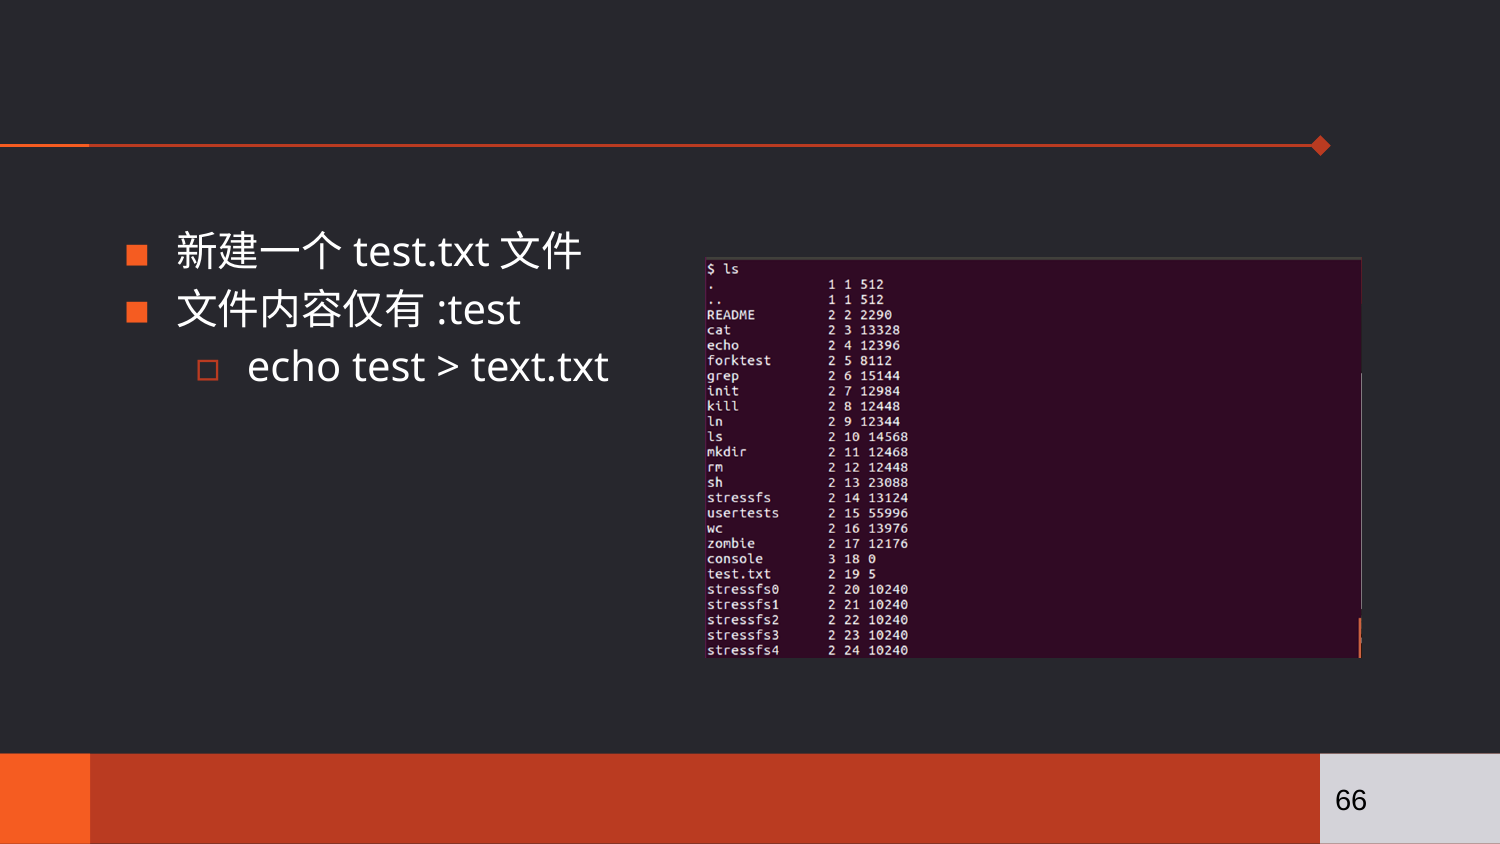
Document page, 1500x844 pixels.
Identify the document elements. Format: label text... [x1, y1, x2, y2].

slide_number 66 [1320, 753, 1500, 844]
list 新建一个test.txt文件 文件内容仅有:test echo test > text.txt [90, 202, 688, 713]
picture [704, 257, 1362, 658]
